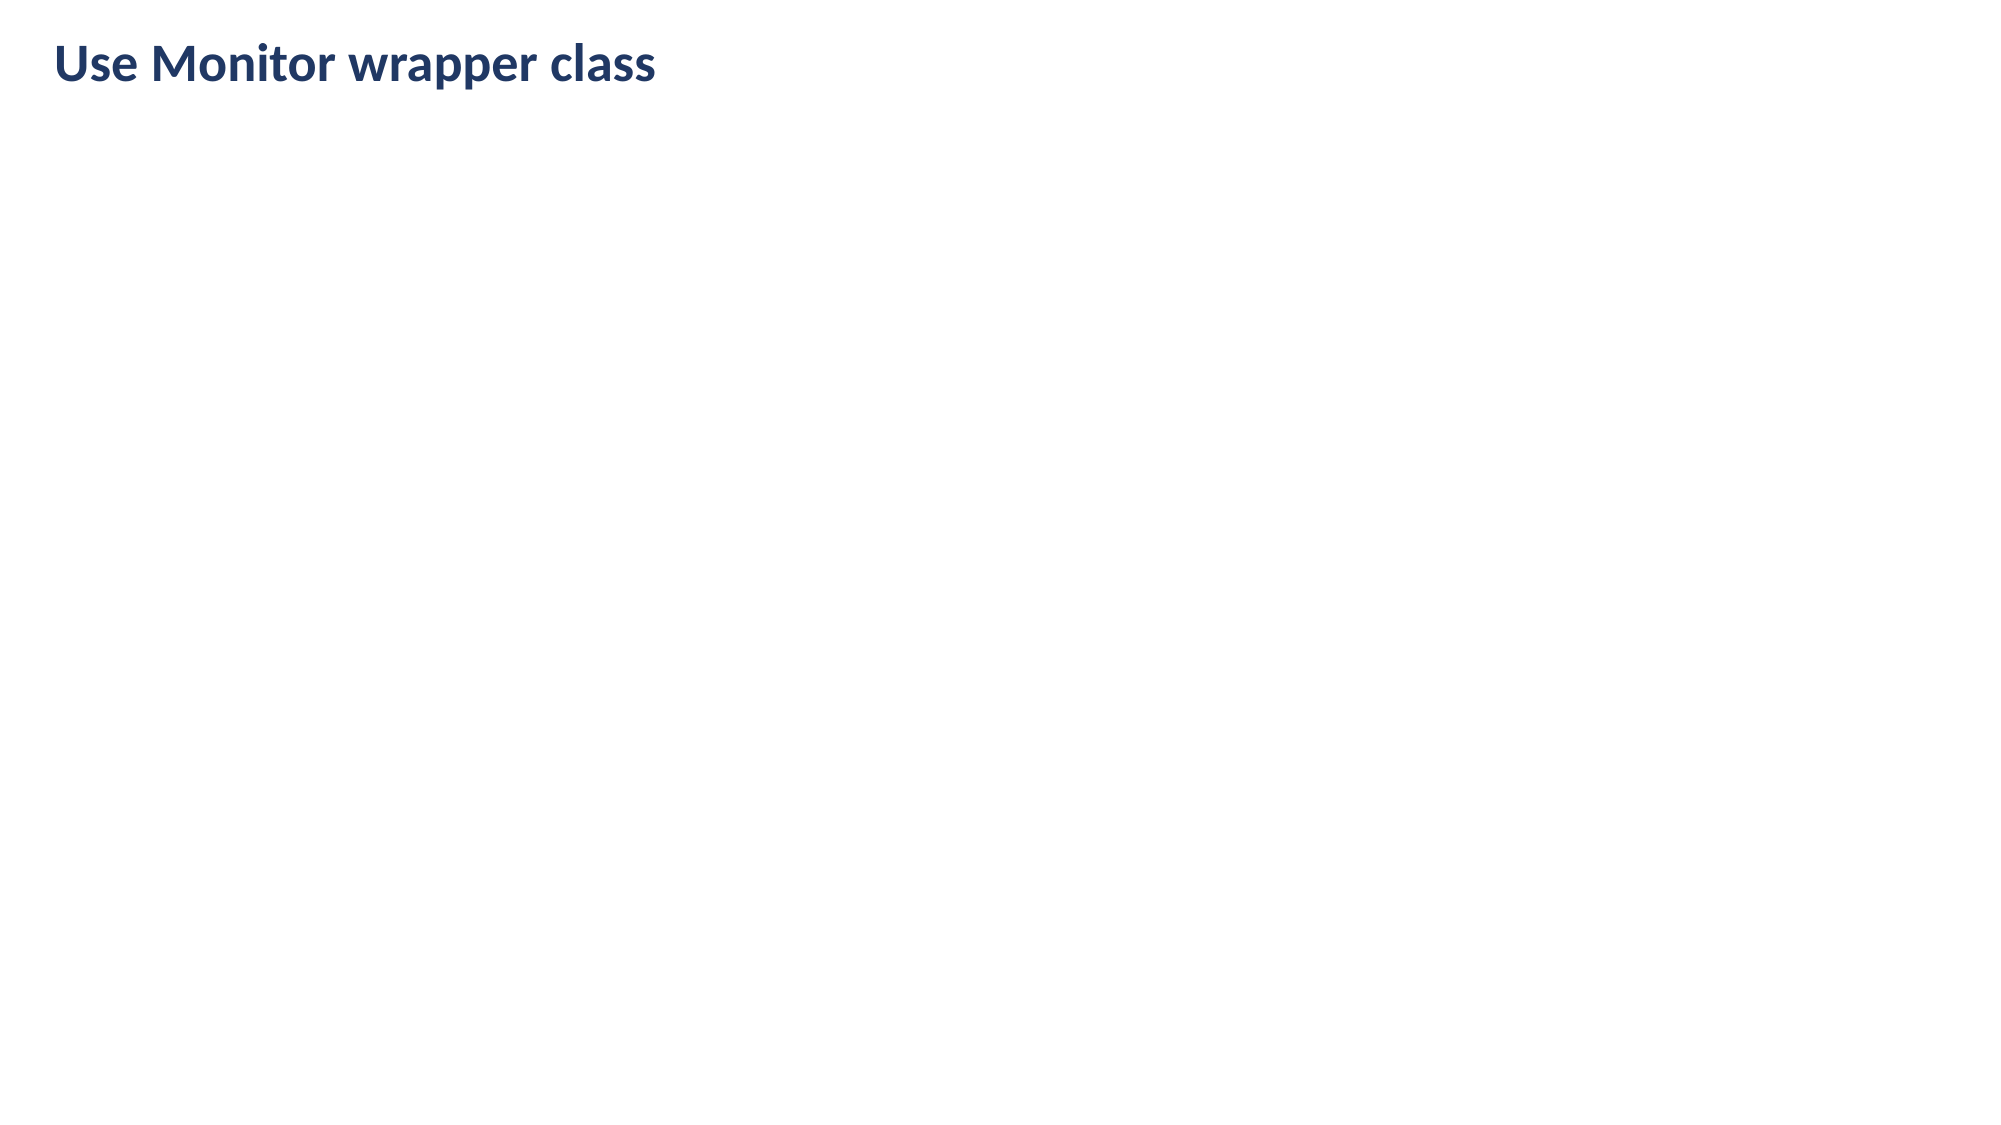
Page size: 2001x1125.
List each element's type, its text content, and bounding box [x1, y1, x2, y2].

list Use Monitor wrapper class [39, 27, 1947, 118]
